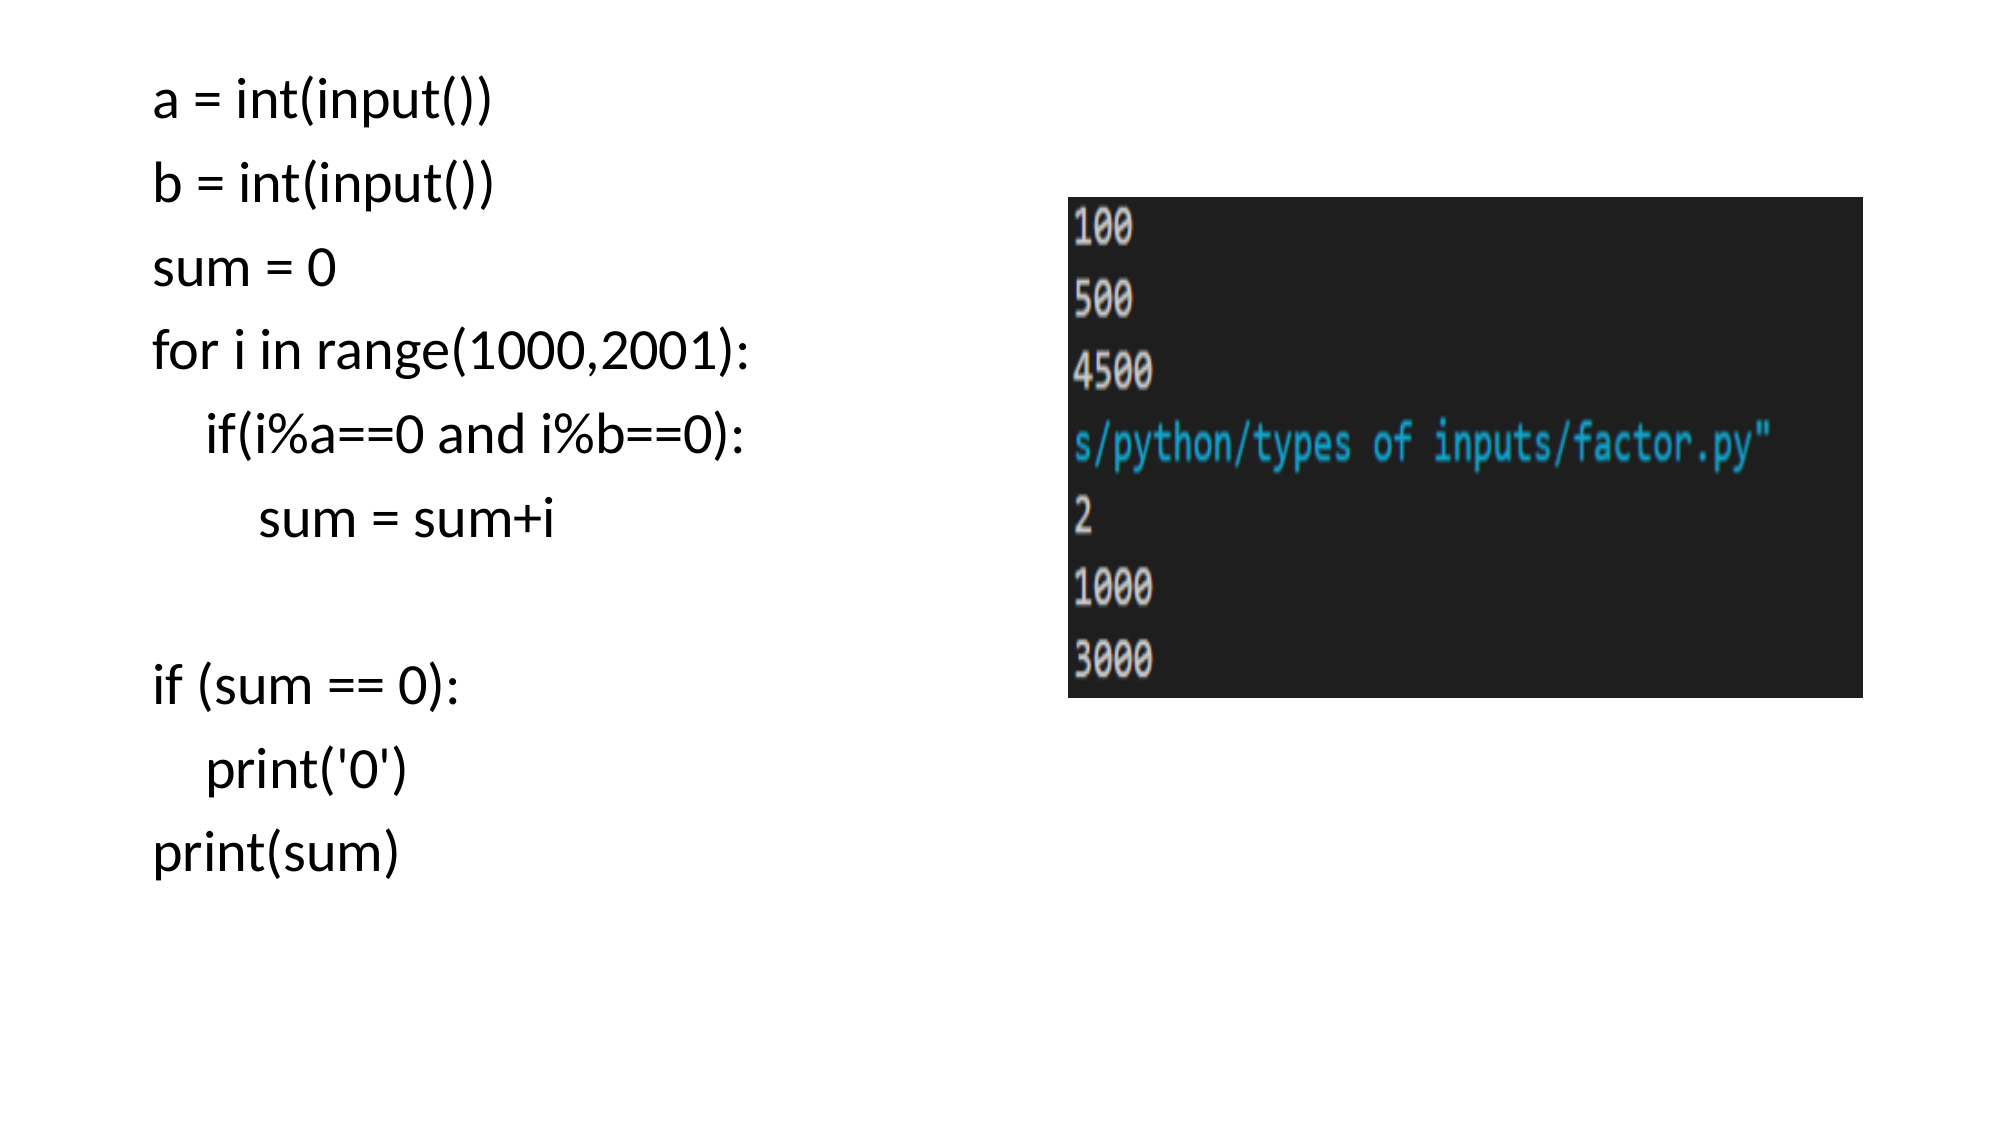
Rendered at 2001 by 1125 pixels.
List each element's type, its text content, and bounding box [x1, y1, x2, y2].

picture [1068, 197, 1863, 698]
list a = int(input()) b = int(input()) sum = 0 for i in range(1000,2001): if(i%a==0 and i%b==0): sum = sum+i if (sum == 0): print('0') print(sum) [137, 61, 1122, 1014]
